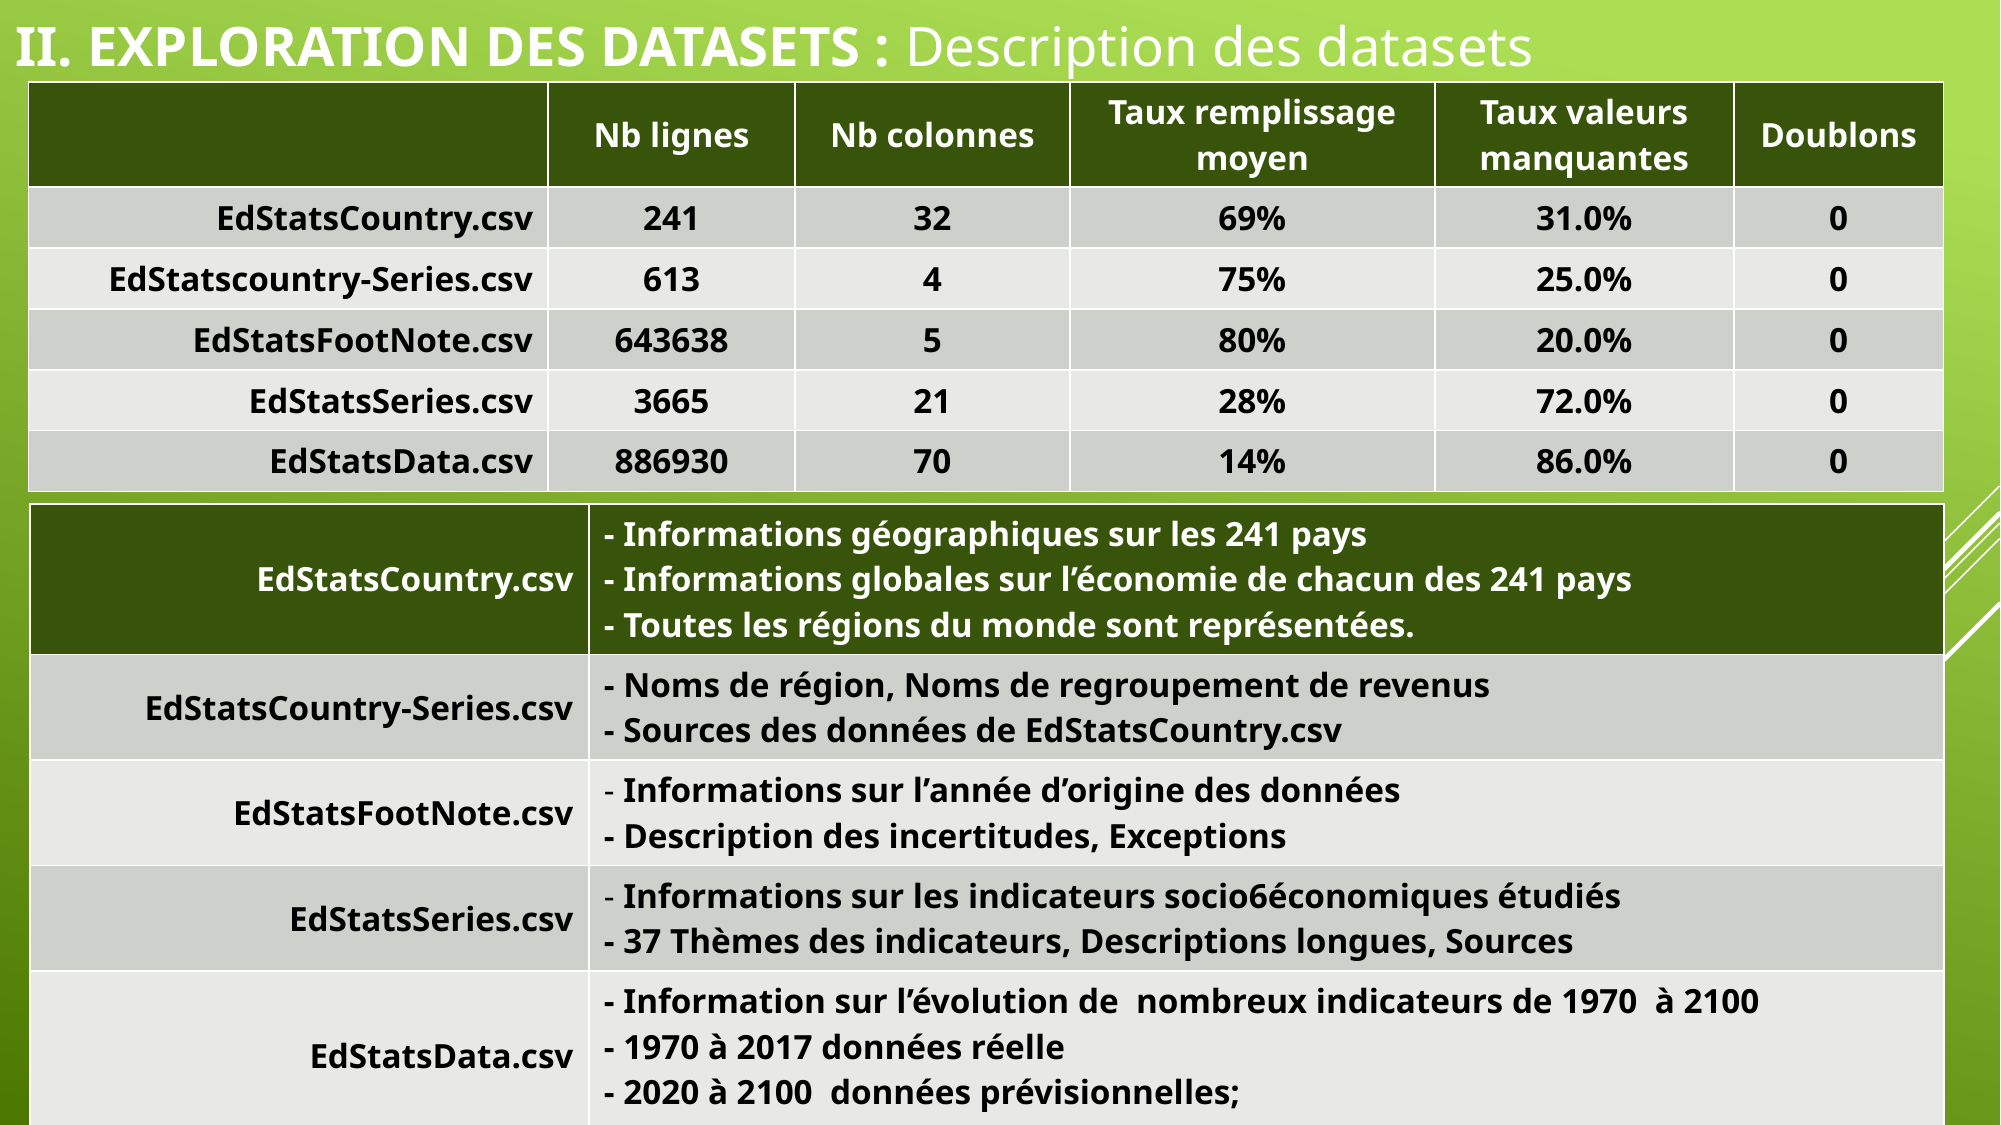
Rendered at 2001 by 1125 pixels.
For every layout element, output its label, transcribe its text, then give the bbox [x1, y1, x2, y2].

table_cell 886930 [549, 431, 794, 491]
table_cell 5 [796, 310, 1069, 369]
table_cell EdStatsCountry-Series.csv [31, 655, 588, 759]
table_cell 0 [1735, 188, 1943, 247]
table_cell 643638 [549, 310, 794, 369]
table_cell 80% [1071, 310, 1434, 369]
table_cell 0 [1735, 310, 1943, 369]
table_header - Informations géographiques sur les 241 pays - Informations globales sur l’économie de chacun des 241 pays - Toutes les régions du monde sont représentées. [590, 505, 1943, 654]
table_cell 32 [796, 188, 1069, 247]
table_cell EdStatsSeries.csv [29, 371, 547, 430]
table_cell 21 [796, 371, 1069, 430]
table_cell - Information sur l’évolution de nombreux indicateurs de 1970 à 2100 - 1970 à 2017 données réelle - 2020 à 2100 données prévisionnelles; [590, 972, 1943, 1125]
table_cell 613 [549, 249, 794, 308]
table_cell 0 [1735, 431, 1943, 491]
title II. Exploration des Datasets : Description des datasets [0, 0, 2000, 1125]
table_header Taux remplissage moyen [1071, 83, 1434, 186]
table_cell EdStatsFootNote.csv [31, 761, 588, 865]
table_cell 3665 [549, 371, 794, 430]
table_cell - Informations sur les indicateurs socio6économiques étudiés - 37 Thèmes des indicateurs, Descriptions longues, Sources [590, 866, 1943, 970]
table_cell EdStatsCountry.csv [29, 188, 547, 247]
table_cell 241 [549, 188, 794, 247]
table_cell 86.0% [1436, 431, 1733, 491]
table_cell - Informations sur l’année d’origine des données - Description des incertitudes, Exceptions [590, 761, 1943, 865]
table_header EdStatsCountry.csv [31, 505, 588, 654]
table_cell 69% [1071, 188, 1434, 247]
table_cell 70 [796, 431, 1069, 491]
table_cell EdStatsSeries.csv [31, 866, 588, 970]
table_header Nb lignes [549, 83, 794, 186]
table_cell EdStatsFootNote.csv [29, 310, 547, 369]
table_cell - Noms de région, Noms de regroupement de revenus - Sources des données de EdStatsCountry.csv [590, 655, 1943, 759]
table_cell 72.0% [1436, 371, 1733, 430]
table_cell 20.0% [1436, 310, 1733, 369]
table_cell 4 [796, 249, 1069, 308]
table_cell EdStatsData.csv [31, 972, 588, 1125]
table_header Taux valeurs manquantes [1436, 83, 1733, 186]
table_cell 25.0% [1436, 249, 1733, 308]
table_header [29, 83, 547, 186]
table_cell 75% [1071, 249, 1434, 308]
table_cell EdStatscountry-Series.csv [29, 249, 547, 308]
table_cell 14% [1071, 431, 1434, 491]
table_header Doublons [1735, 83, 1943, 186]
table_cell EdStatsData.csv [29, 431, 547, 491]
table_cell 0 [1735, 371, 1943, 430]
table_cell 31.0% [1436, 188, 1733, 247]
table_header Nb colonnes [796, 83, 1069, 186]
table_cell 0 [1735, 249, 1943, 308]
table_cell 28% [1071, 371, 1434, 430]
